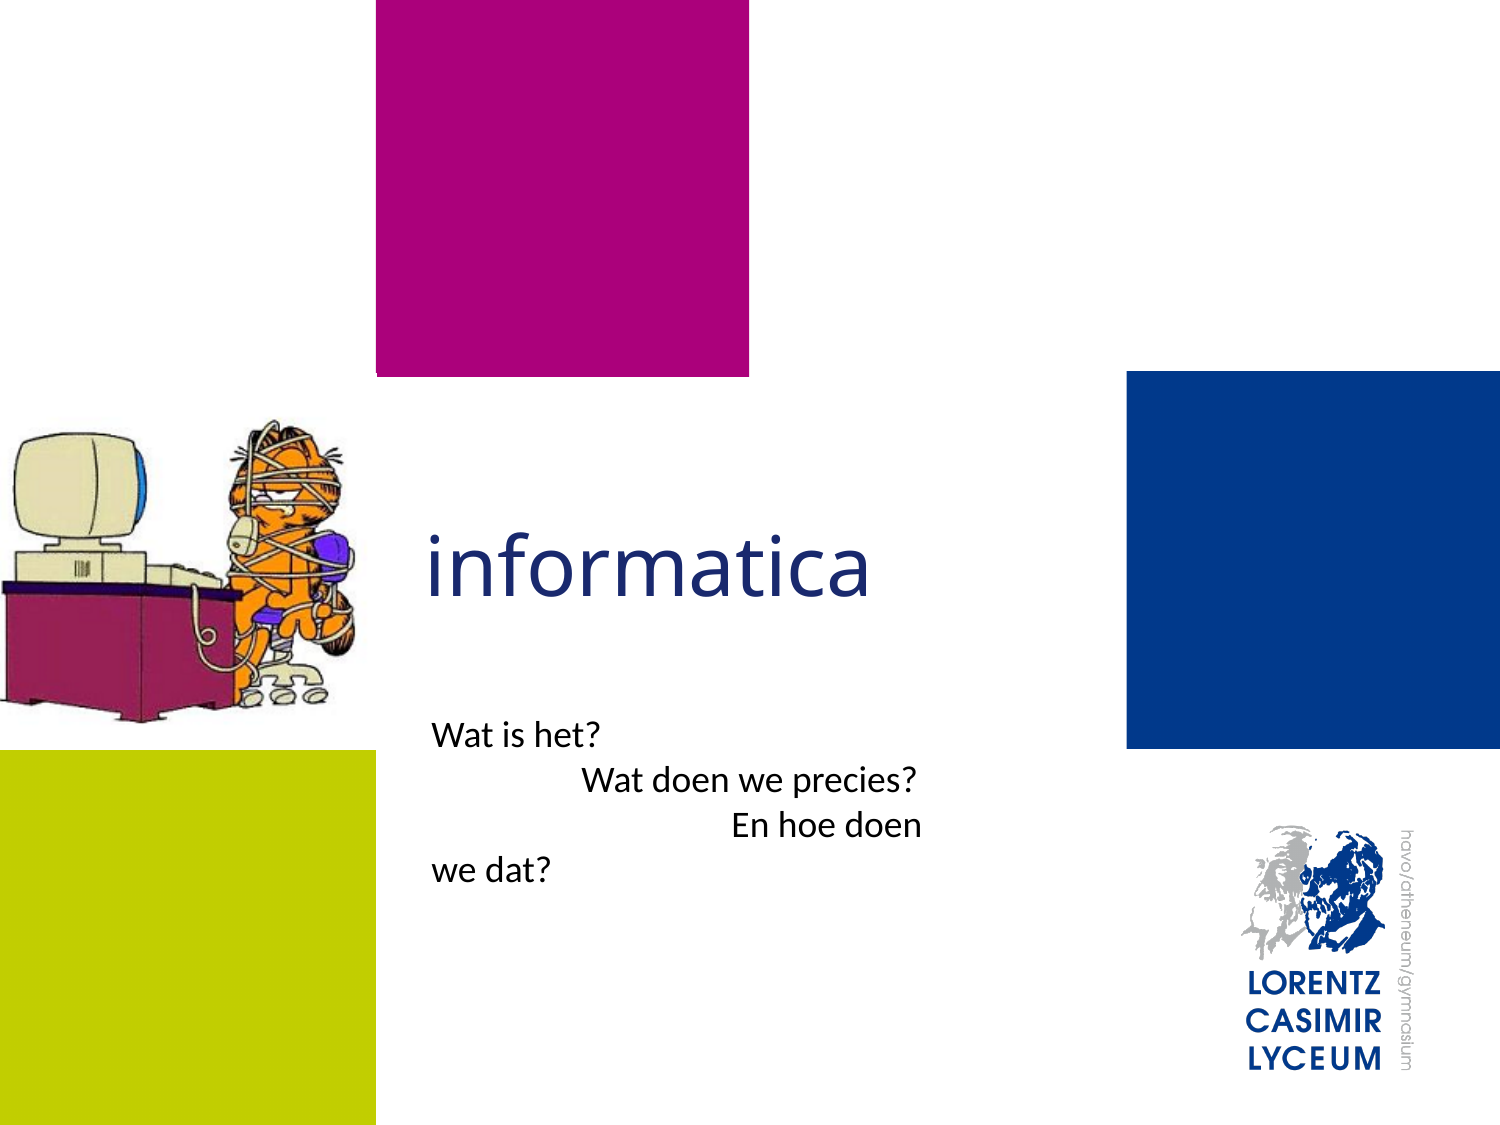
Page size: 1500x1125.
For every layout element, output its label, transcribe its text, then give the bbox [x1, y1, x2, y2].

text_box Wat is het? Wat doen we precies? En hoe doen we dat? [416, 702, 979, 897]
picture [0, 0, 750, 1125]
picture [1170, 785, 1450, 1122]
title informatica [409, 421, 1111, 705]
picture [1126, 371, 1500, 749]
